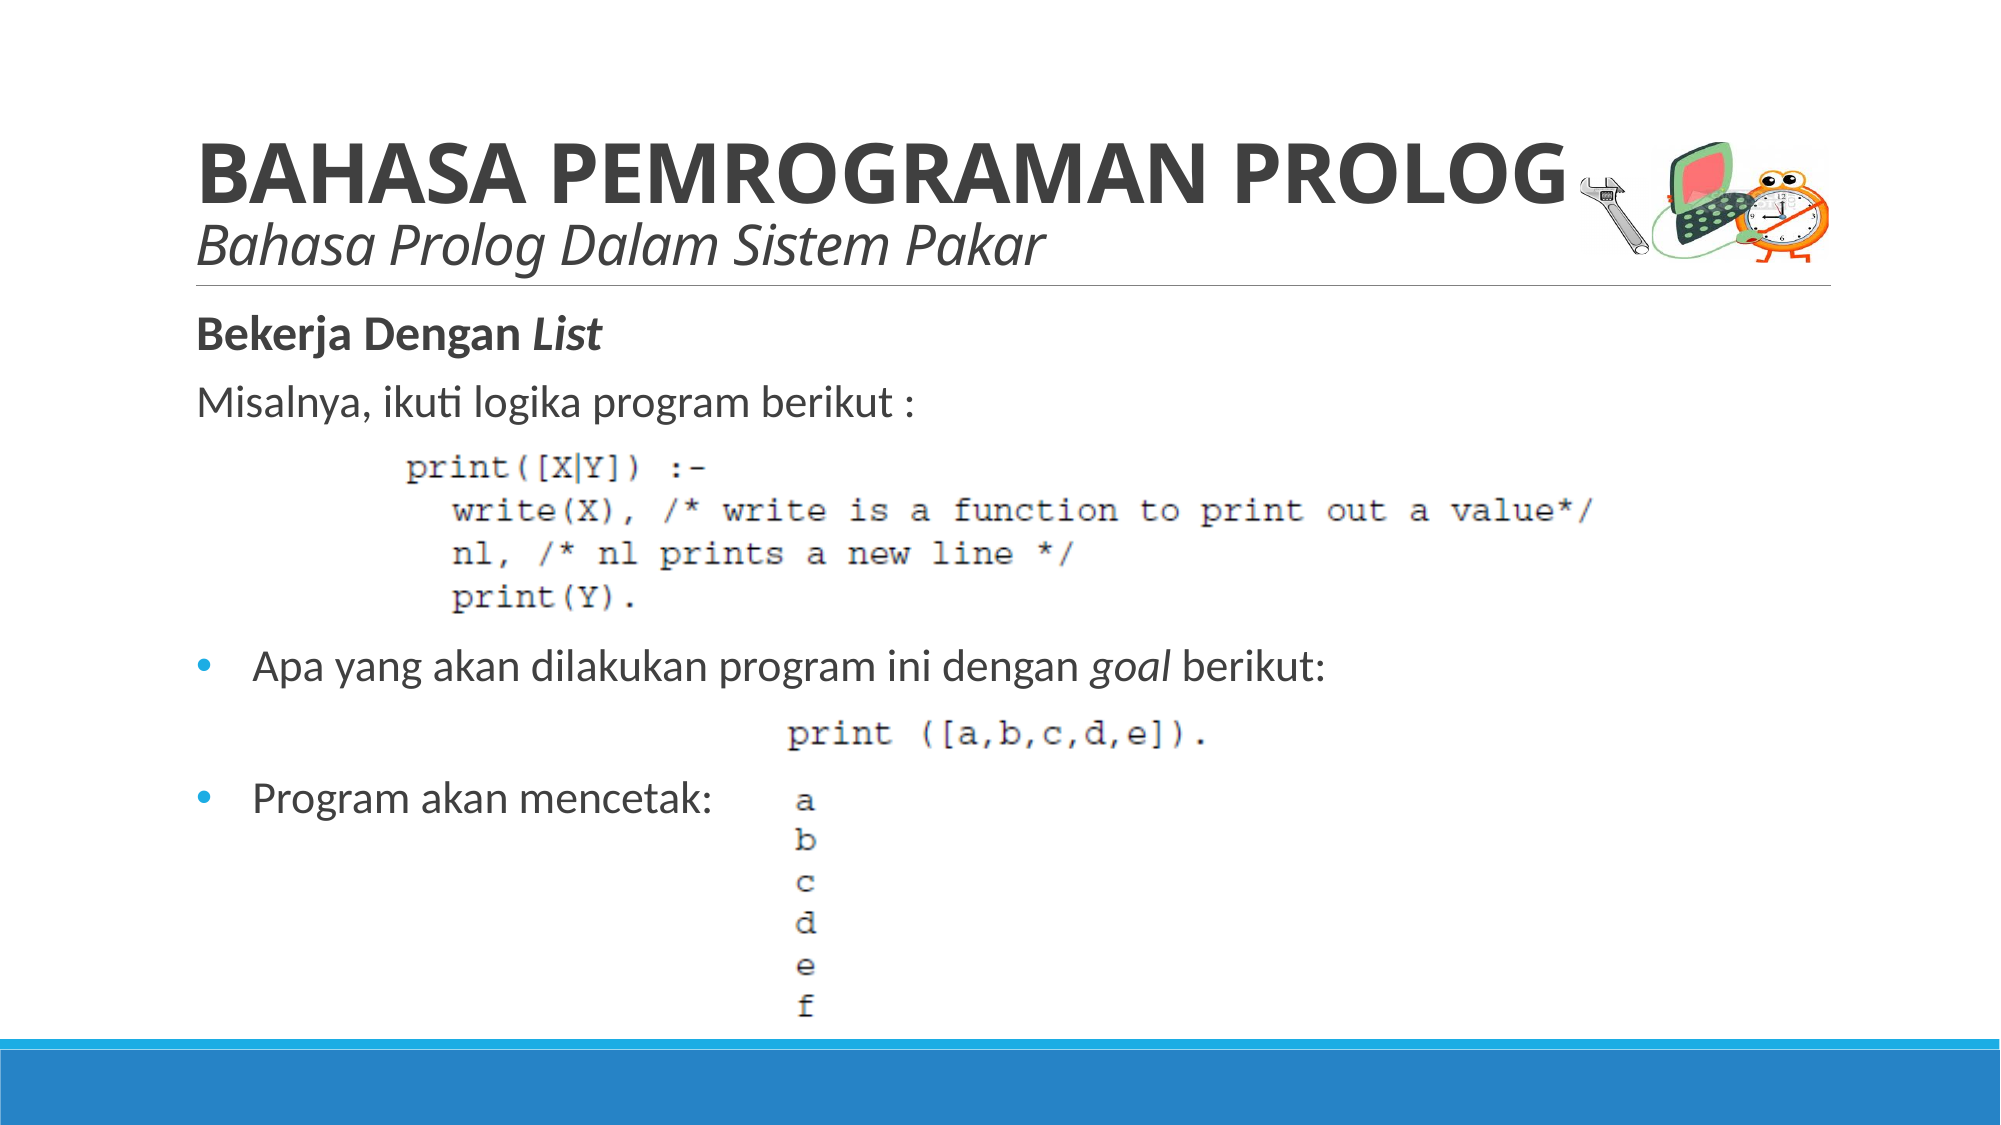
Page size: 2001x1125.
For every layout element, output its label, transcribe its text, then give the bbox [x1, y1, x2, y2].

picture [781, 782, 838, 1024]
title BAHASA PEMROGRAMAN PROLOG Bahasa Prolog Dalam Sistem Pakar [180, 47, 1830, 285]
picture [397, 440, 1603, 618]
text_box [1648, 139, 1832, 266]
text_box Bekerja Dengan List Misalnya, ikuti logika program berikut : Apa yang akan dilakukan program ini dengan goal berikut: Program akan mencetak: [179, 299, 1830, 1032]
picture [781, 708, 1219, 760]
text_box [1578, 175, 1652, 258]
